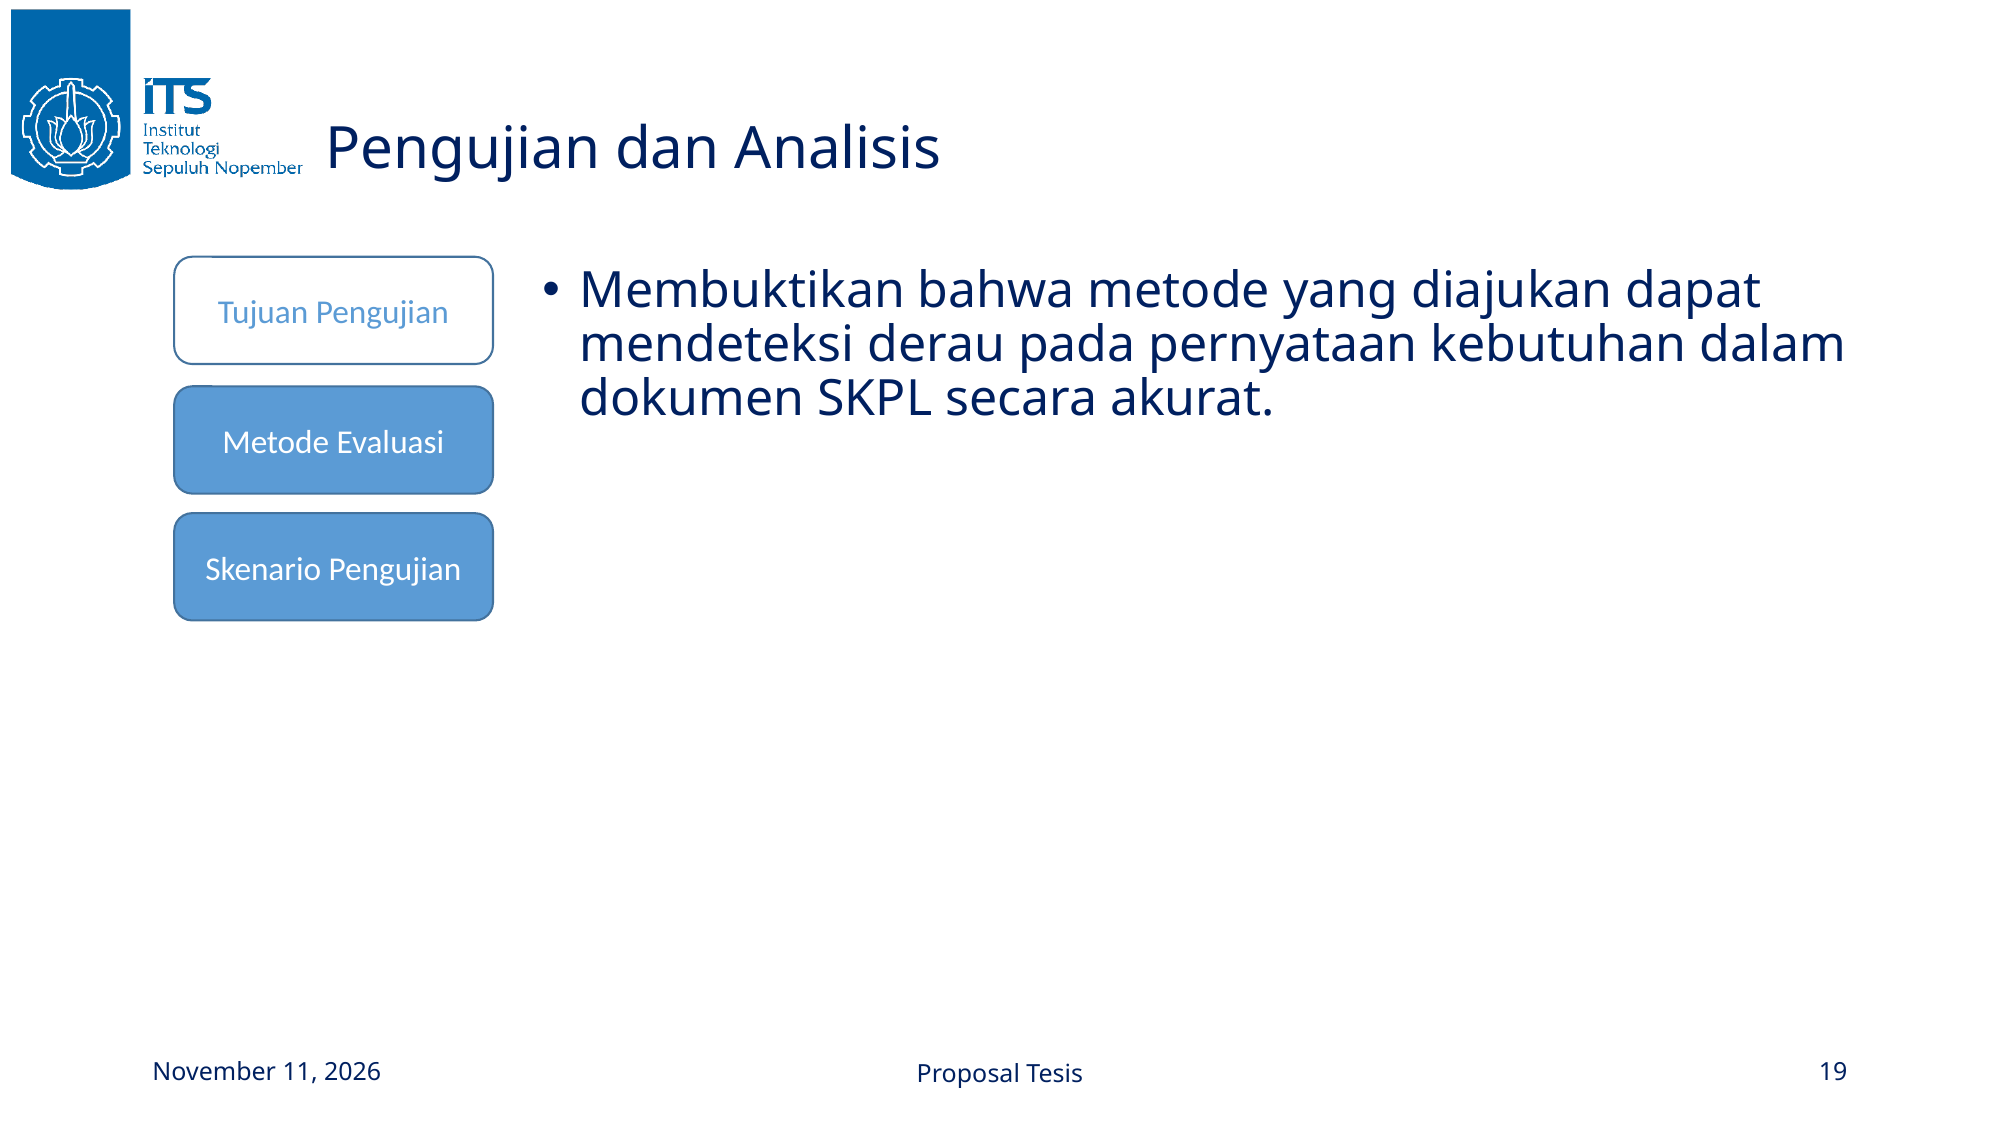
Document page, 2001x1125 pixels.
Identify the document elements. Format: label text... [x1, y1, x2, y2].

list Membuktikan bahwa metode yang diajukan dapat mendeteksi derau pada pernyataan kebutuhan dalam dokumen SKPL secara akurat. [527, 256, 1900, 1005]
title Pengujian dan Analisis [310, 79, 2000, 220]
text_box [174, 256, 493, 621]
picture [0, 0, 311, 200]
slide_number 19 [1412, 1042, 1863, 1103]
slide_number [137, 1042, 588, 1103]
footer Proposal Tesis [662, 1042, 1338, 1103]
